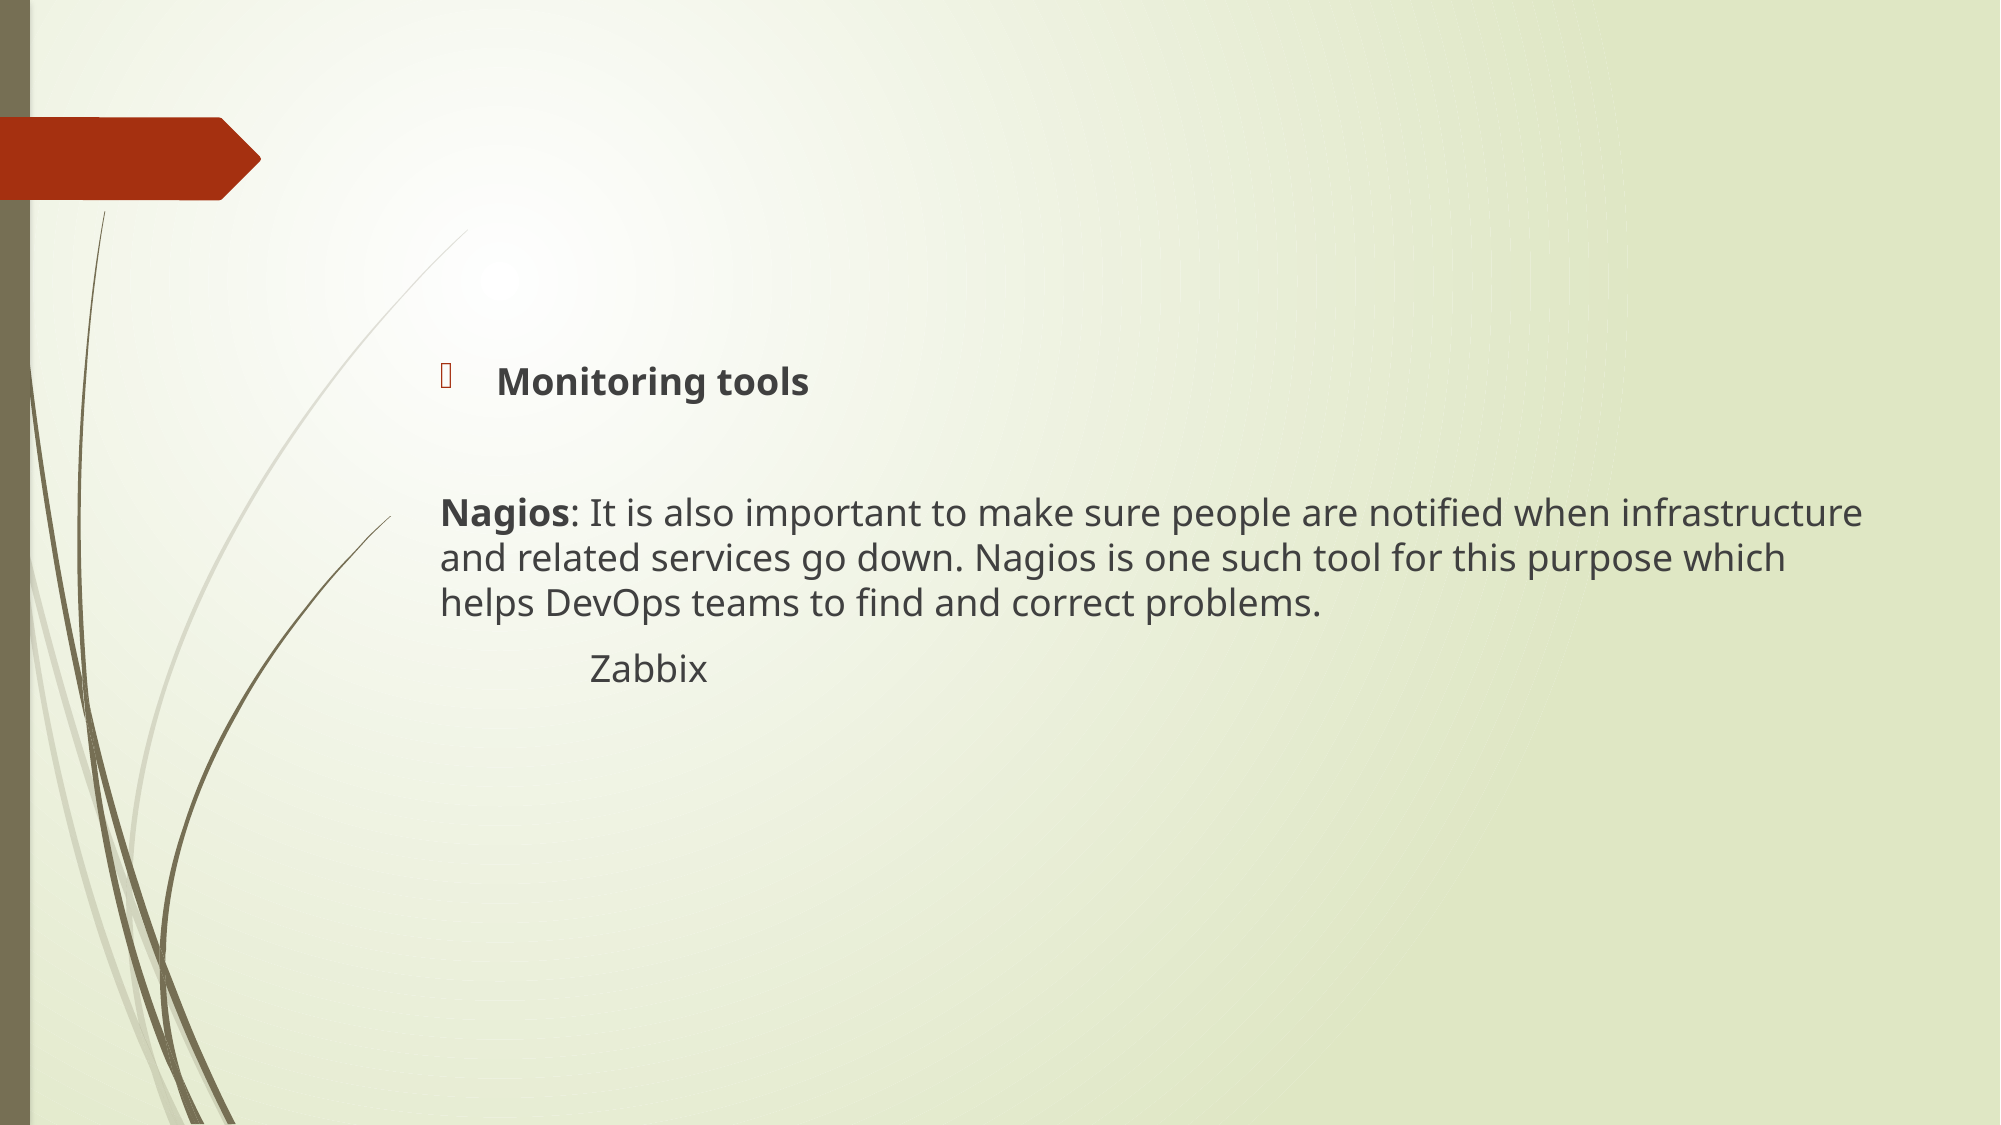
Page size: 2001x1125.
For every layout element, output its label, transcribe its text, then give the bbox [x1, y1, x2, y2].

list Monitoring tools Nagios: It is also important to make sure people are notified when infrastructure and related services go down. Nagios is one such tool for this purpose which helps DevOps teams to find and correct problems. Zabbix [424, 350, 1888, 970]
